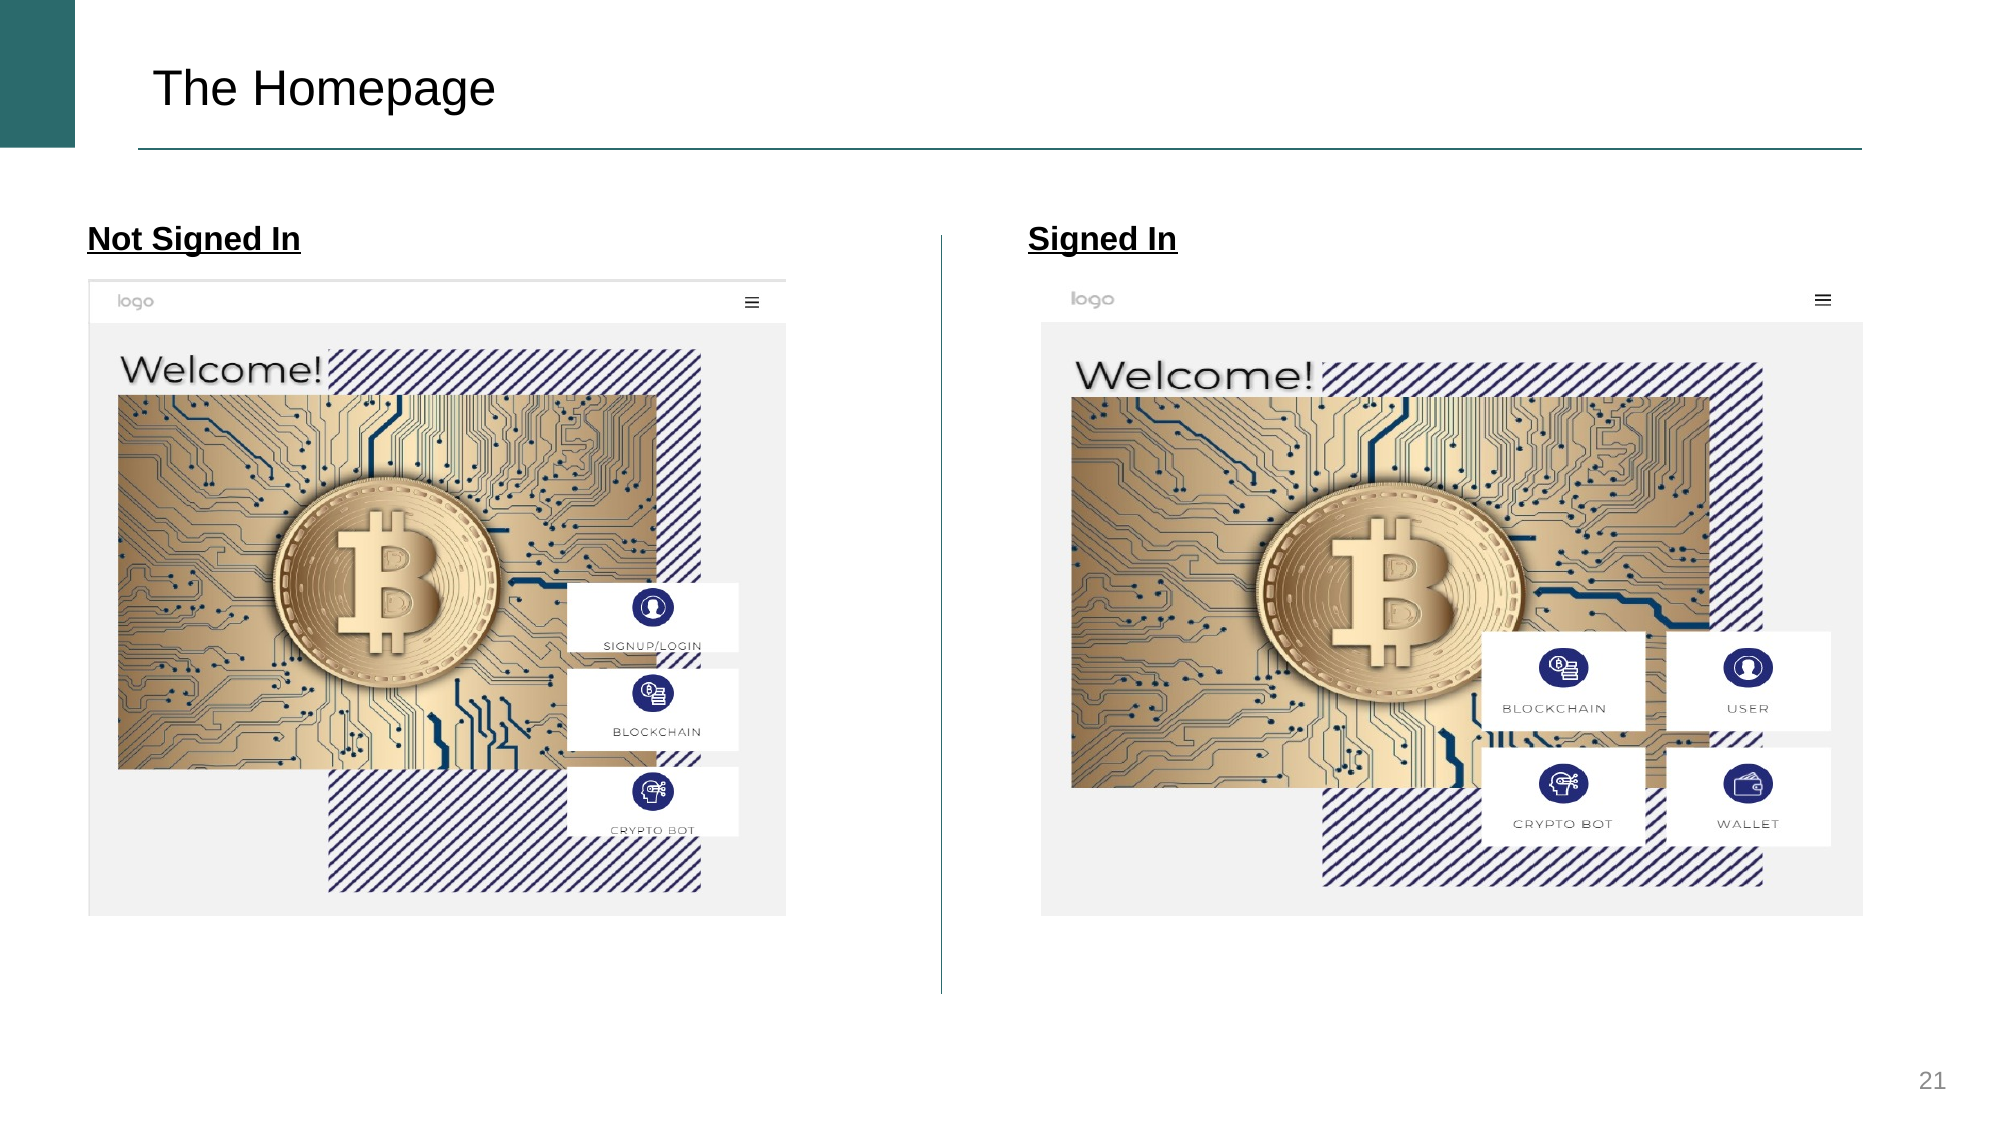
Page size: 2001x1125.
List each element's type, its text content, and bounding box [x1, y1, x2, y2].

picture [88, 279, 786, 916]
text_box Not Signed In [72, 209, 317, 265]
text_box Signed In [1013, 209, 1193, 265]
slide_number 21 [1511, 1042, 1962, 1103]
picture [1040, 279, 1863, 916]
title The Homepage [138, 1, 1866, 170]
